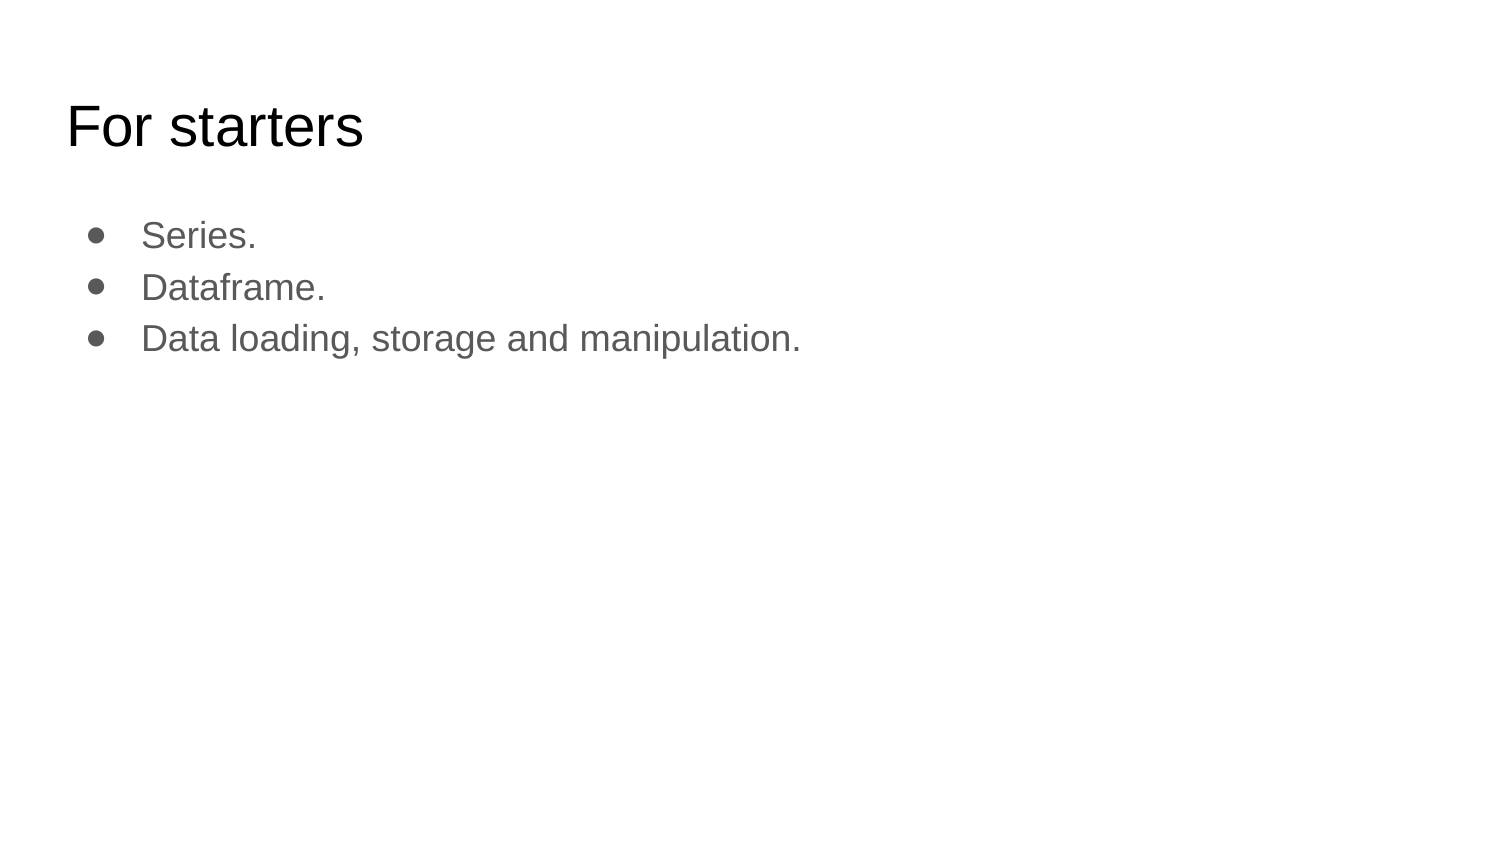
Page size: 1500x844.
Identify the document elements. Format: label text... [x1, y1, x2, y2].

list Series. Dataframe. Data loading, storage and manipulation. [51, 189, 1449, 750]
title For starters [51, 72, 1449, 167]
